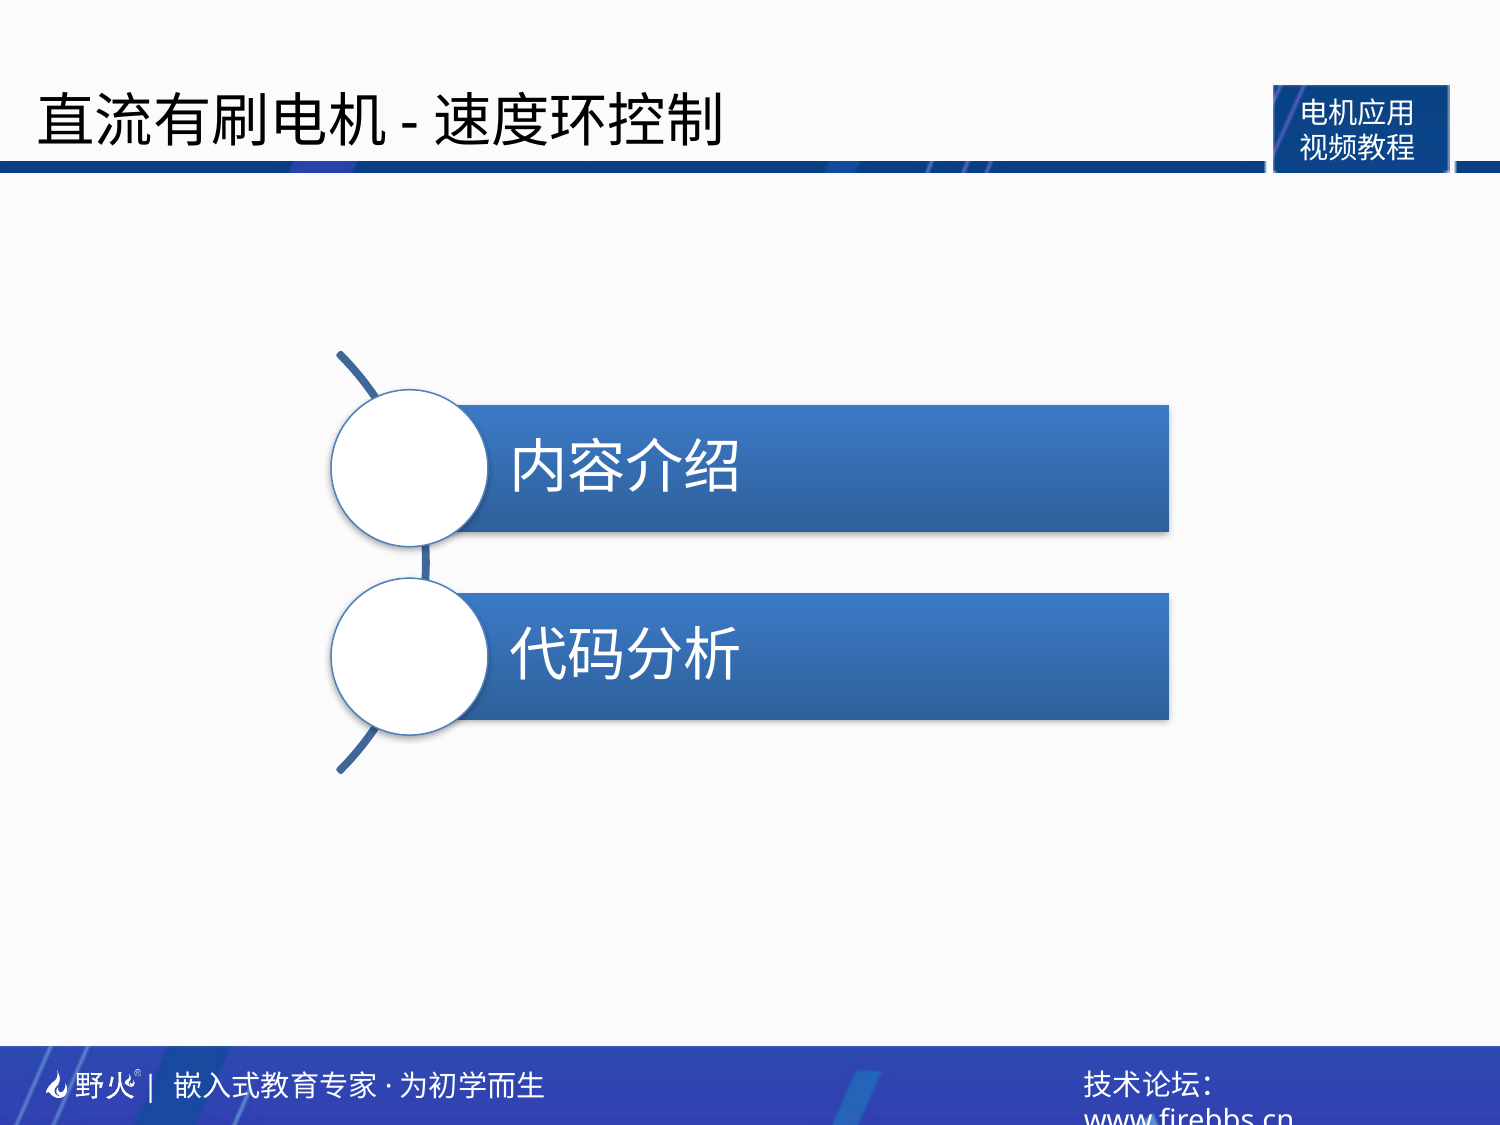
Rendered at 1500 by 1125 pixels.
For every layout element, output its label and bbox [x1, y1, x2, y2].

picture [0, 85, 1500, 173]
picture [0, 1046, 1500, 1125]
picture [1126, 1115, 1132, 1125]
picture [1281, 1116, 1289, 1125]
picture [1209, 1116, 1218, 1125]
picture [1103, 1115, 1109, 1125]
picture [1092, 1117, 1097, 1125]
picture [1192, 1116, 1200, 1121]
picture [1115, 1117, 1120, 1125]
picture [1138, 1117, 1143, 1125]
picture [1227, 1116, 1236, 1125]
text_box [328, 342, 1172, 783]
